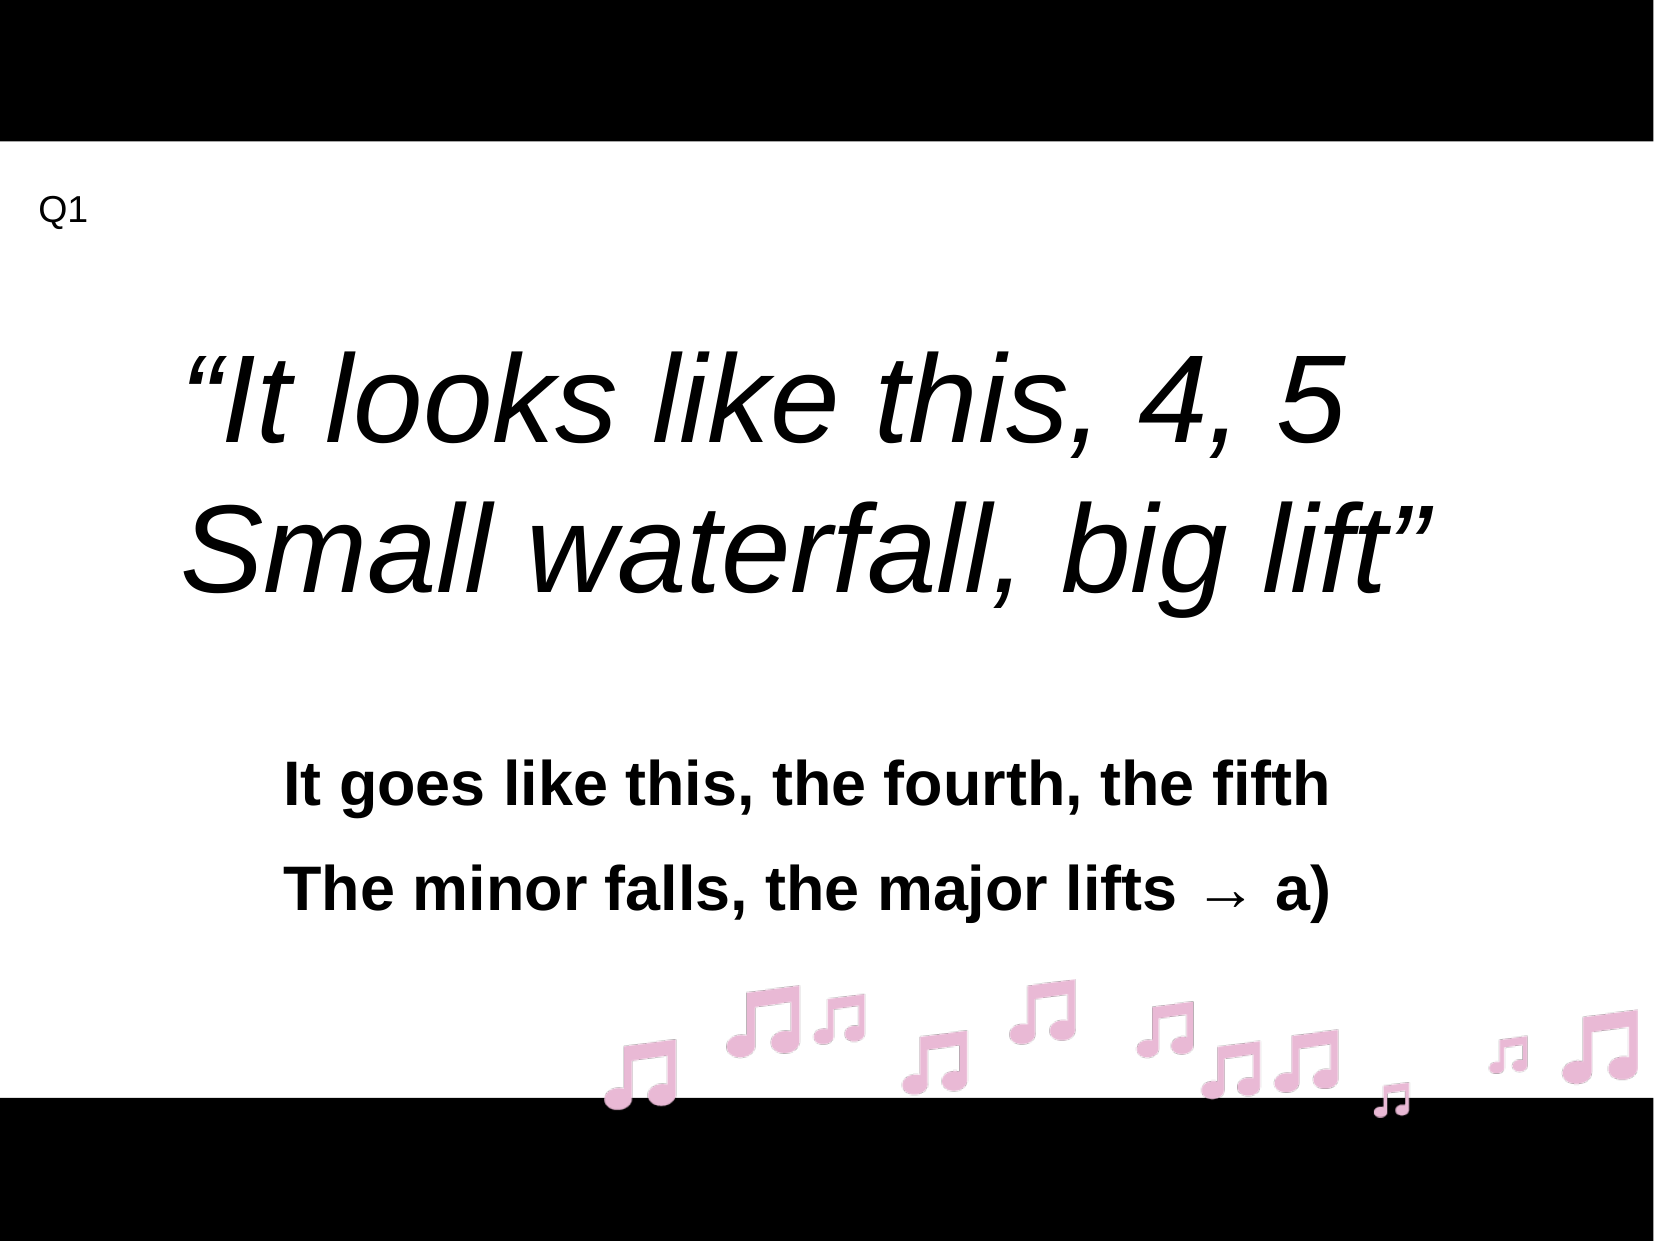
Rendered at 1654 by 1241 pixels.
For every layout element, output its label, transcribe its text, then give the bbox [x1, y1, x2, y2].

text_box It goes like this, the fourth, the fifth The minor falls, the major lifts → a) [283, 740, 1654, 898]
text_box “It looks like this, 4, 5 Small waterfall, big lift” [165, 309, 1559, 744]
text_box Q1 [23, 177, 118, 276]
text_box Q10 [35, 47, 154, 146]
